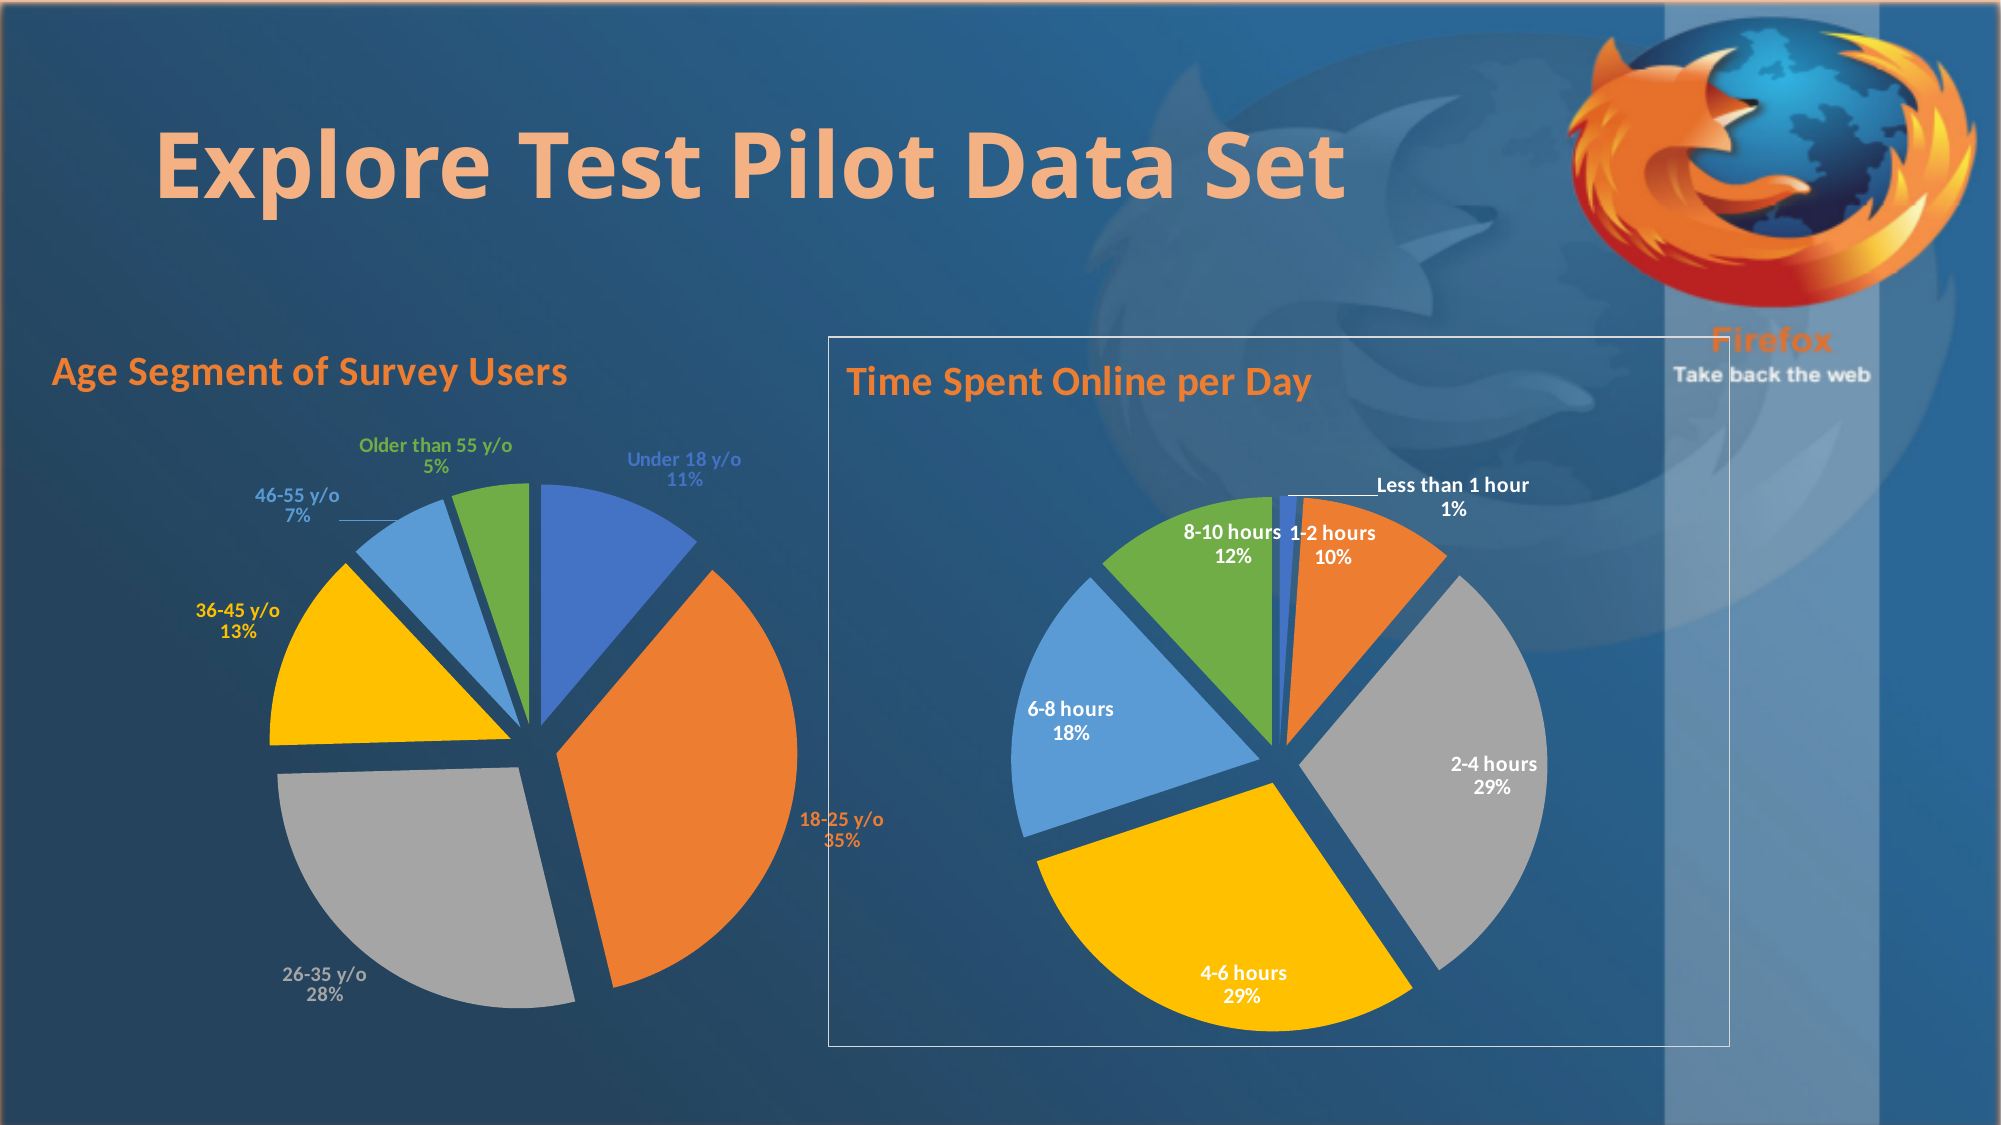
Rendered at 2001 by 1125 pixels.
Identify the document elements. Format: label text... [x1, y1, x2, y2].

title Explore Test Pilot Data Set [137, 59, 1863, 278]
chart [23, 331, 1731, 1048]
